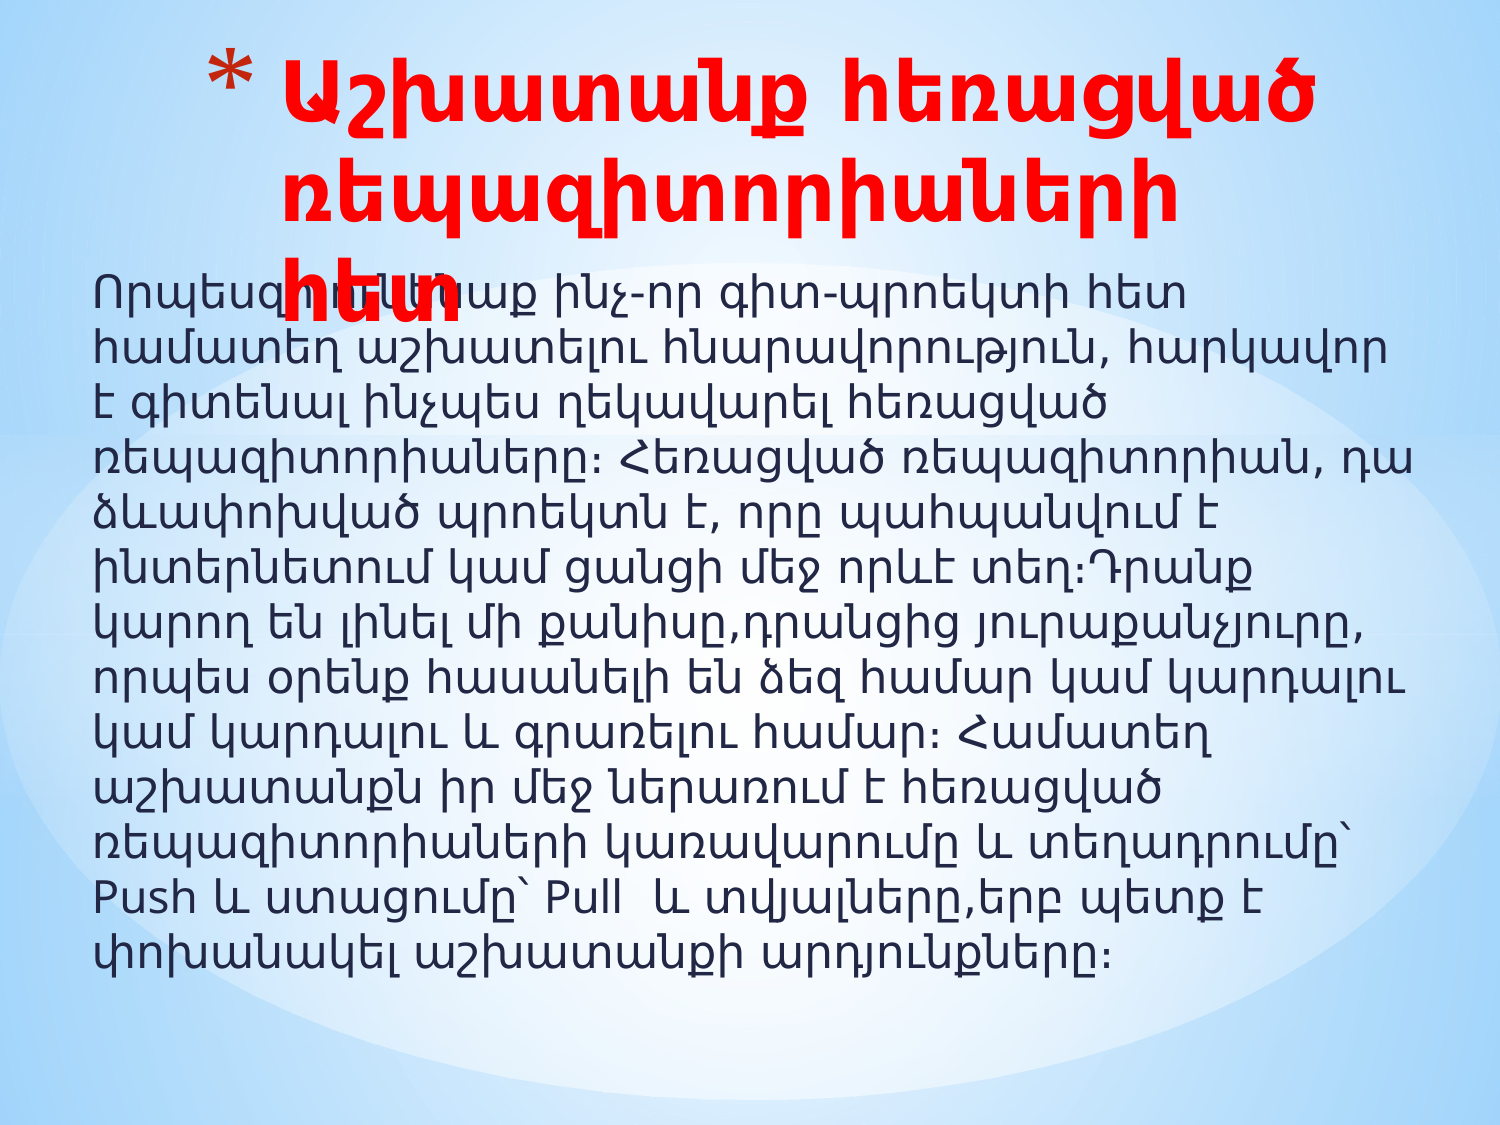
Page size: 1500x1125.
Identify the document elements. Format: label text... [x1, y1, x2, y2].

title Աշխատանք հեռացված ռեպազիտորիաների հետ [159, 30, 1337, 326]
subtitle Որպեսզի ունենաք ինչ-որ գիտ-պրոեկտի հետ համատեղ աշխատելու հնարավորություն, հարկավոր է գիտենալ ինչպես ղեկավարել հեռացված ռեպազիտորիաները։ Հեռացված ռեպազիտորիան, դա ձևափոխված պրոեկտն է, որը պահպանվում է ինտերնետում կամ ցանցի մեջ որևէ տեղ։Դրանք կարող են լինել մի քանիսը,դրանցից յուրաքանչյուրը, որպես օրենք հասանելի են ձեզ համար կամ կարդալու կամ կարդալու և գրառելու համար։ Համատեղ աշխատանքն իր մեջ ներառում է հեռացված ռեպազիտորիաների կառավարումը և տեղադրումը՝ Push և ստացումը՝ Pull և տվյալները,երբ պետք է փոխանակել աշխատանքի արդյունքները։ [76, 255, 1436, 1035]
